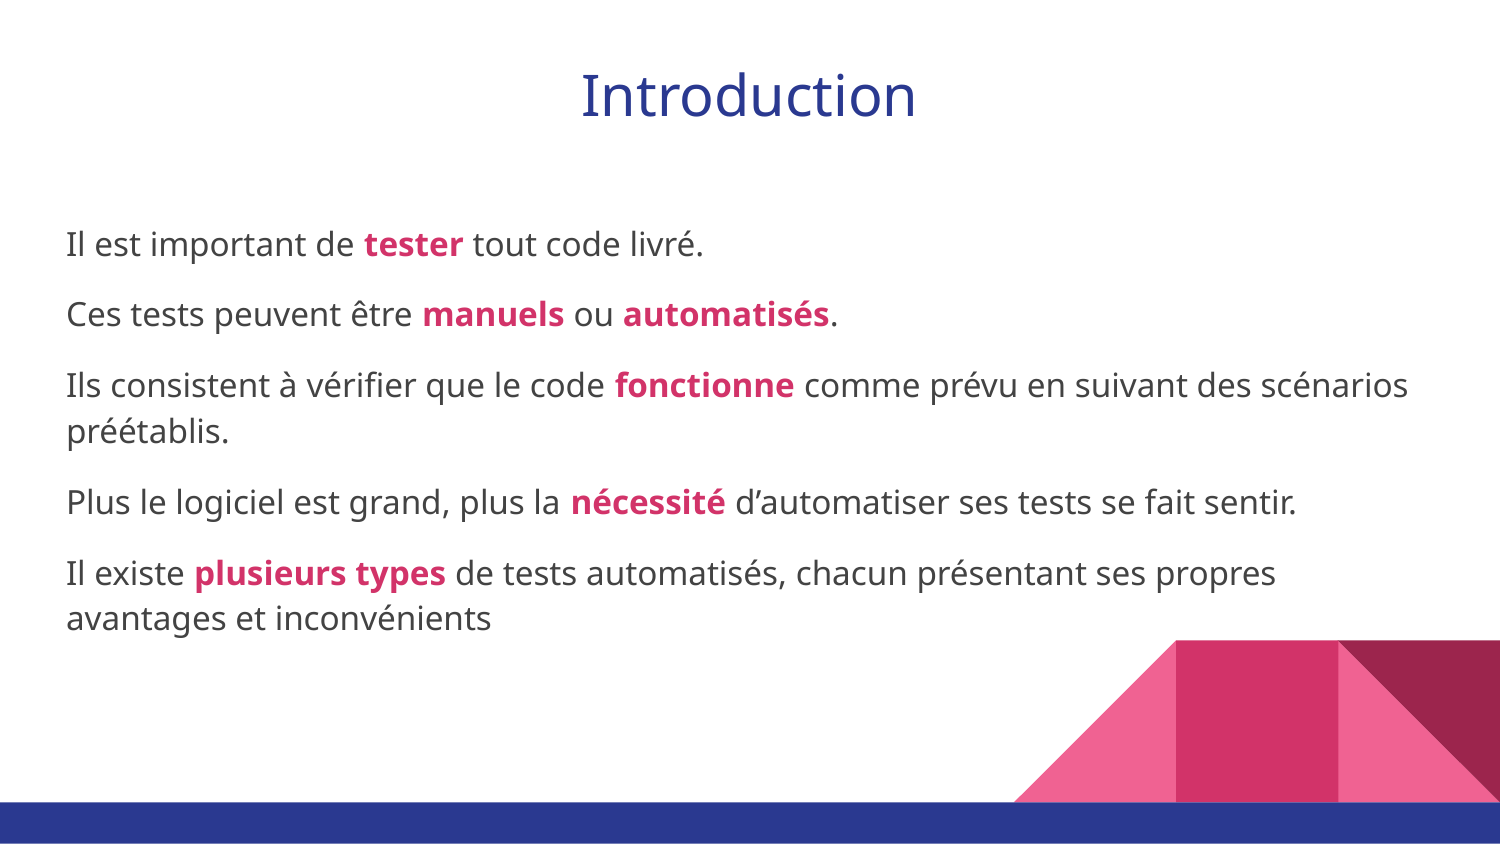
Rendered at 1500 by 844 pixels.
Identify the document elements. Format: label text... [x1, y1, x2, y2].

title Introduction [51, 34, 1449, 134]
list Il est important de tester tout code livré. Ces tests peuvent être manuels ou automatisés. Ils consistent à vérifier que le code fonctionne comme prévu en suivant des scénarios préétablis. Plus le logiciel est grand, plus la nécessité d’automatiser ses tests se fait sentir. Il existe plusieurs types de tests automatisés, chacun présentant ses propres avantages et inconvénients [51, 201, 1449, 750]
